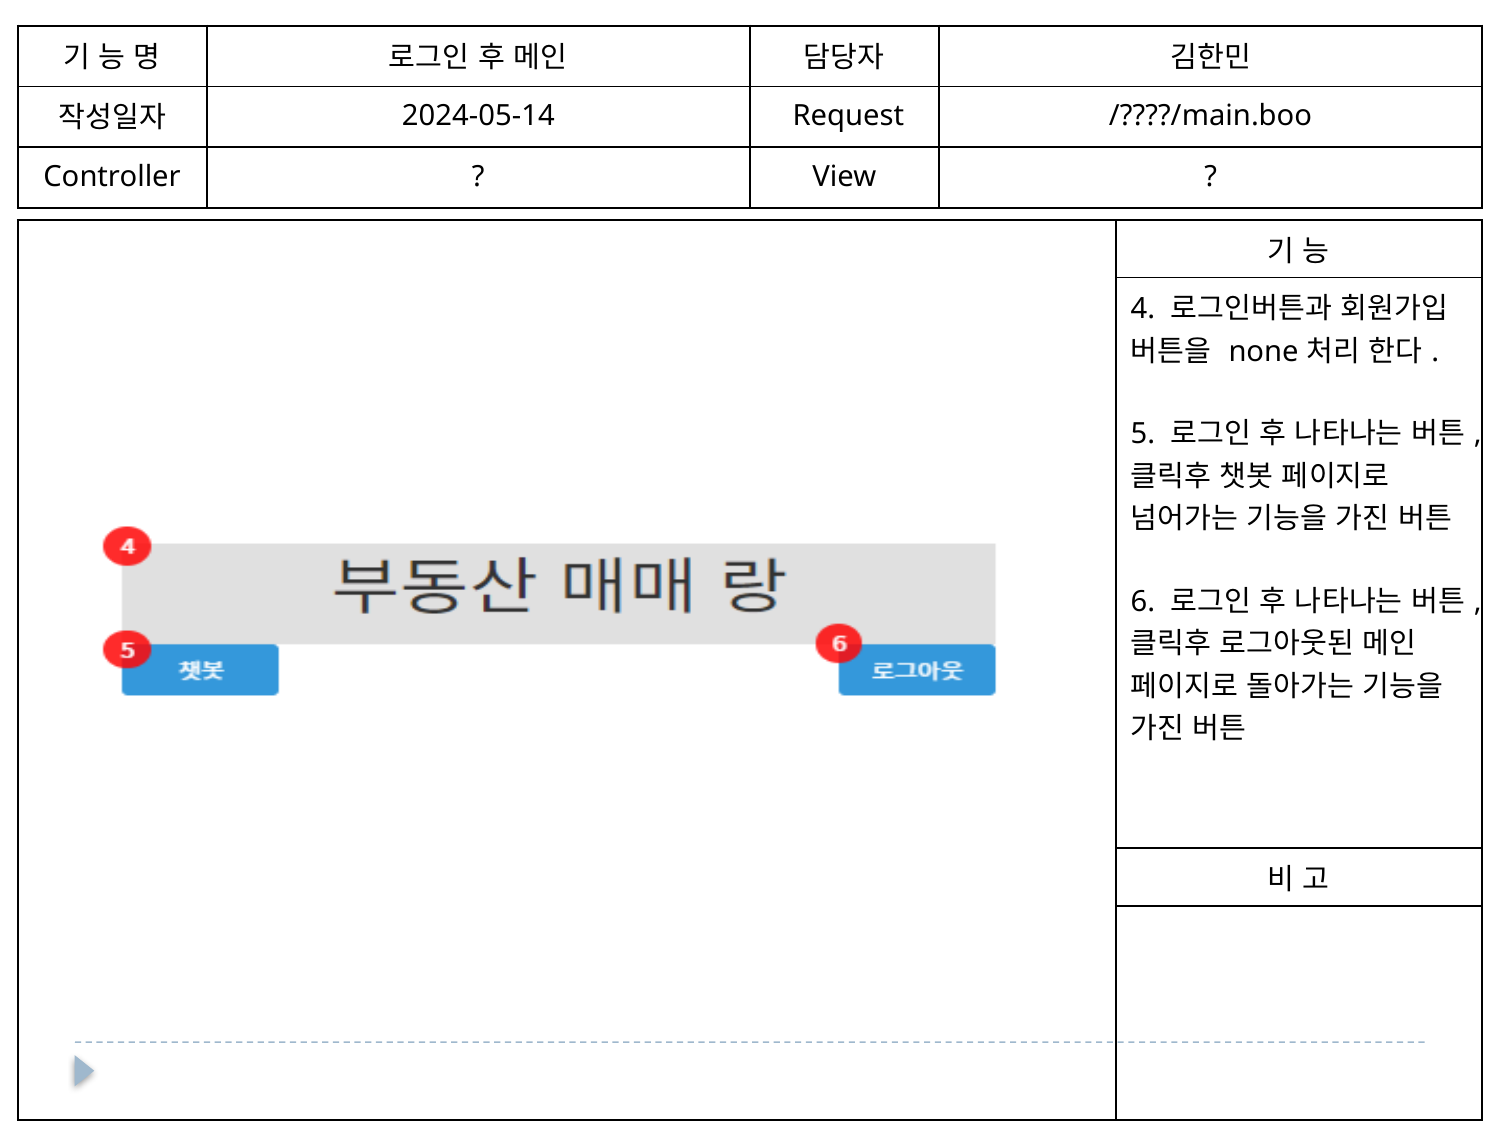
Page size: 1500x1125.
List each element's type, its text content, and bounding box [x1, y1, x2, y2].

table_cell 비 고 [1117, 849, 1481, 905]
table_cell [1117, 907, 1481, 1119]
table_cell View [751, 148, 938, 207]
table_cell Controller [19, 148, 206, 207]
table_header 기 능 [1117, 221, 1481, 277]
table_header 기 능 명 [19, 27, 206, 86]
table_cell Request [751, 87, 938, 146]
table_header 담당자 [751, 27, 938, 86]
table_cell ? [208, 148, 749, 207]
table_cell 2024-05-14 [208, 87, 749, 146]
table_header [19, 221, 1115, 1119]
table_cell ? [940, 148, 1481, 207]
picture [41, 503, 1110, 765]
table_header 김한민 [940, 27, 1481, 86]
table_header 로그인 후 메인 [208, 27, 749, 86]
table_cell 작성일자 [19, 87, 206, 146]
table_cell 4. 로그인버튼과 회원가입 버튼을 none처리 한다. 5. 로그인 후 나타나는 버튼, 클릭후 챗봇 페이지로 넘어가는 기능을 가진 버튼 6. 로그인 후 나타나는 버튼, 클릭후 로그아웃된 메인 페이지로 돌아가는 기능을 가진 버튼 [1117, 278, 1481, 847]
table_cell /????/main.boo [940, 87, 1481, 146]
